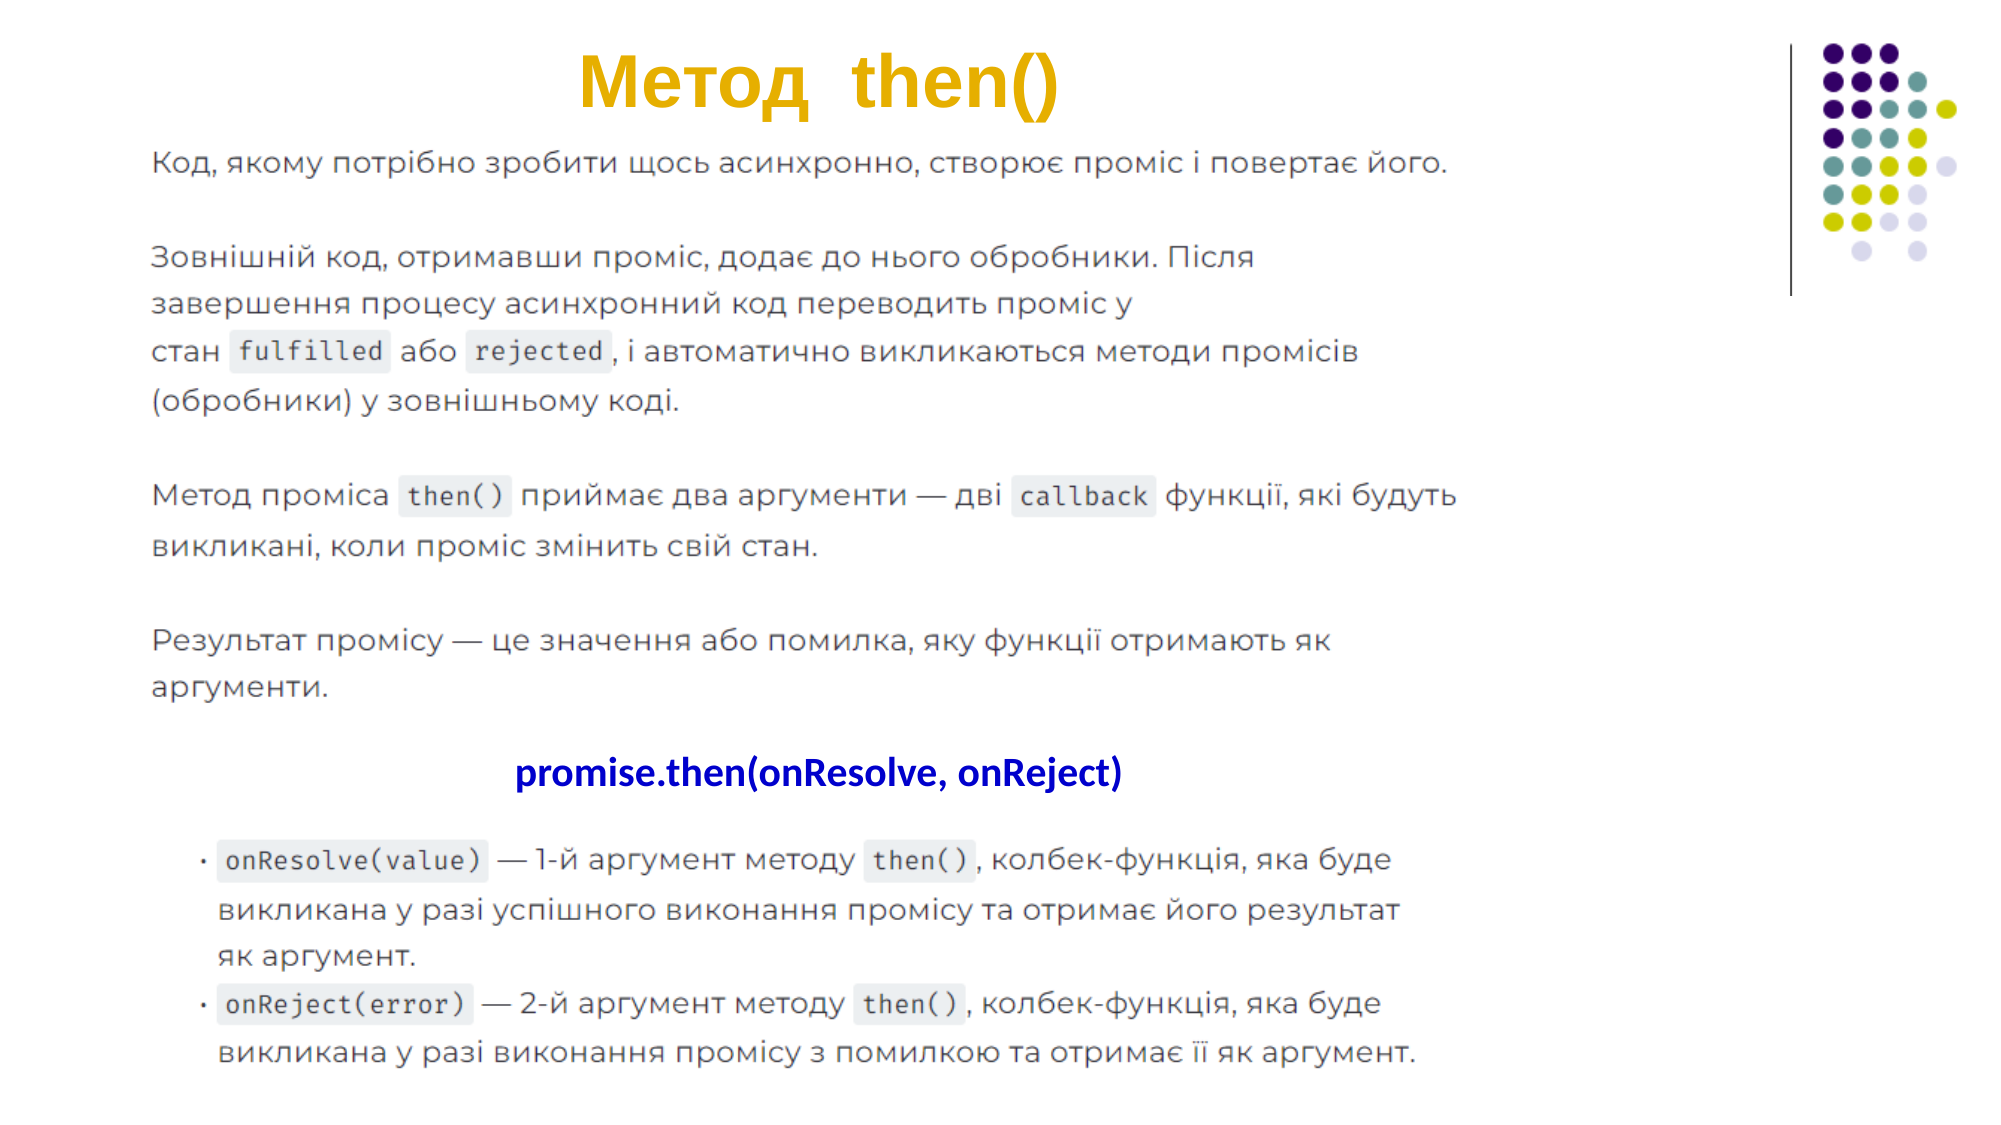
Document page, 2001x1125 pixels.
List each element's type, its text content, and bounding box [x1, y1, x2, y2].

picture [1767, 25, 1968, 296]
text_box promise.then(onResolve, onReject) [500, 737, 1500, 803]
picture [140, 131, 1484, 709]
text_box Метод then() [564, 25, 1436, 131]
picture [186, 831, 1437, 1089]
